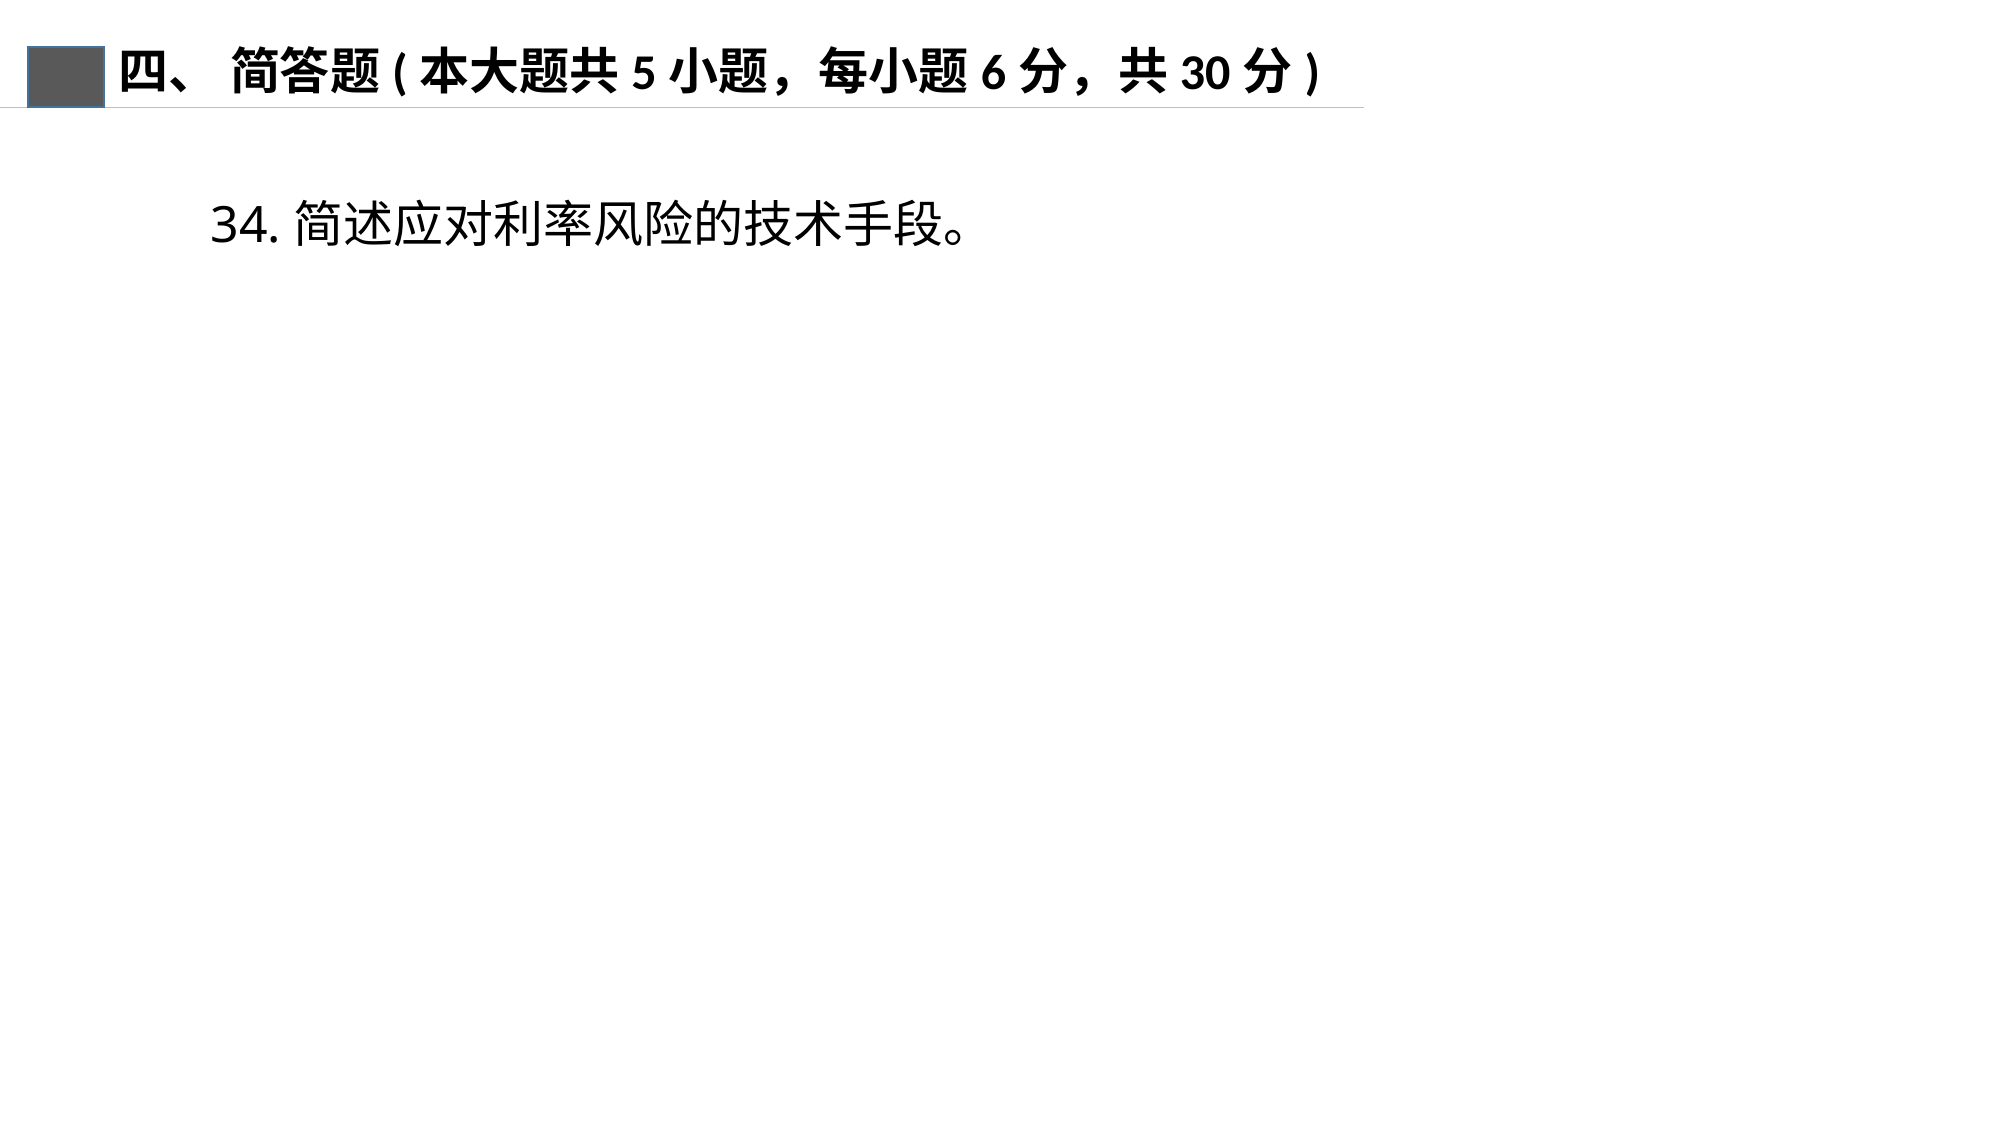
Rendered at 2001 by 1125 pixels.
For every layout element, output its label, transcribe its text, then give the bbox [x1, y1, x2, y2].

text_box [27, 46, 105, 107]
text_box 34.简述应对利率风险的技术手段。 [195, 155, 1808, 261]
text_box 四、 简答题(本大题共5小题，每小题6分，共30分) [104, 31, 1454, 107]
